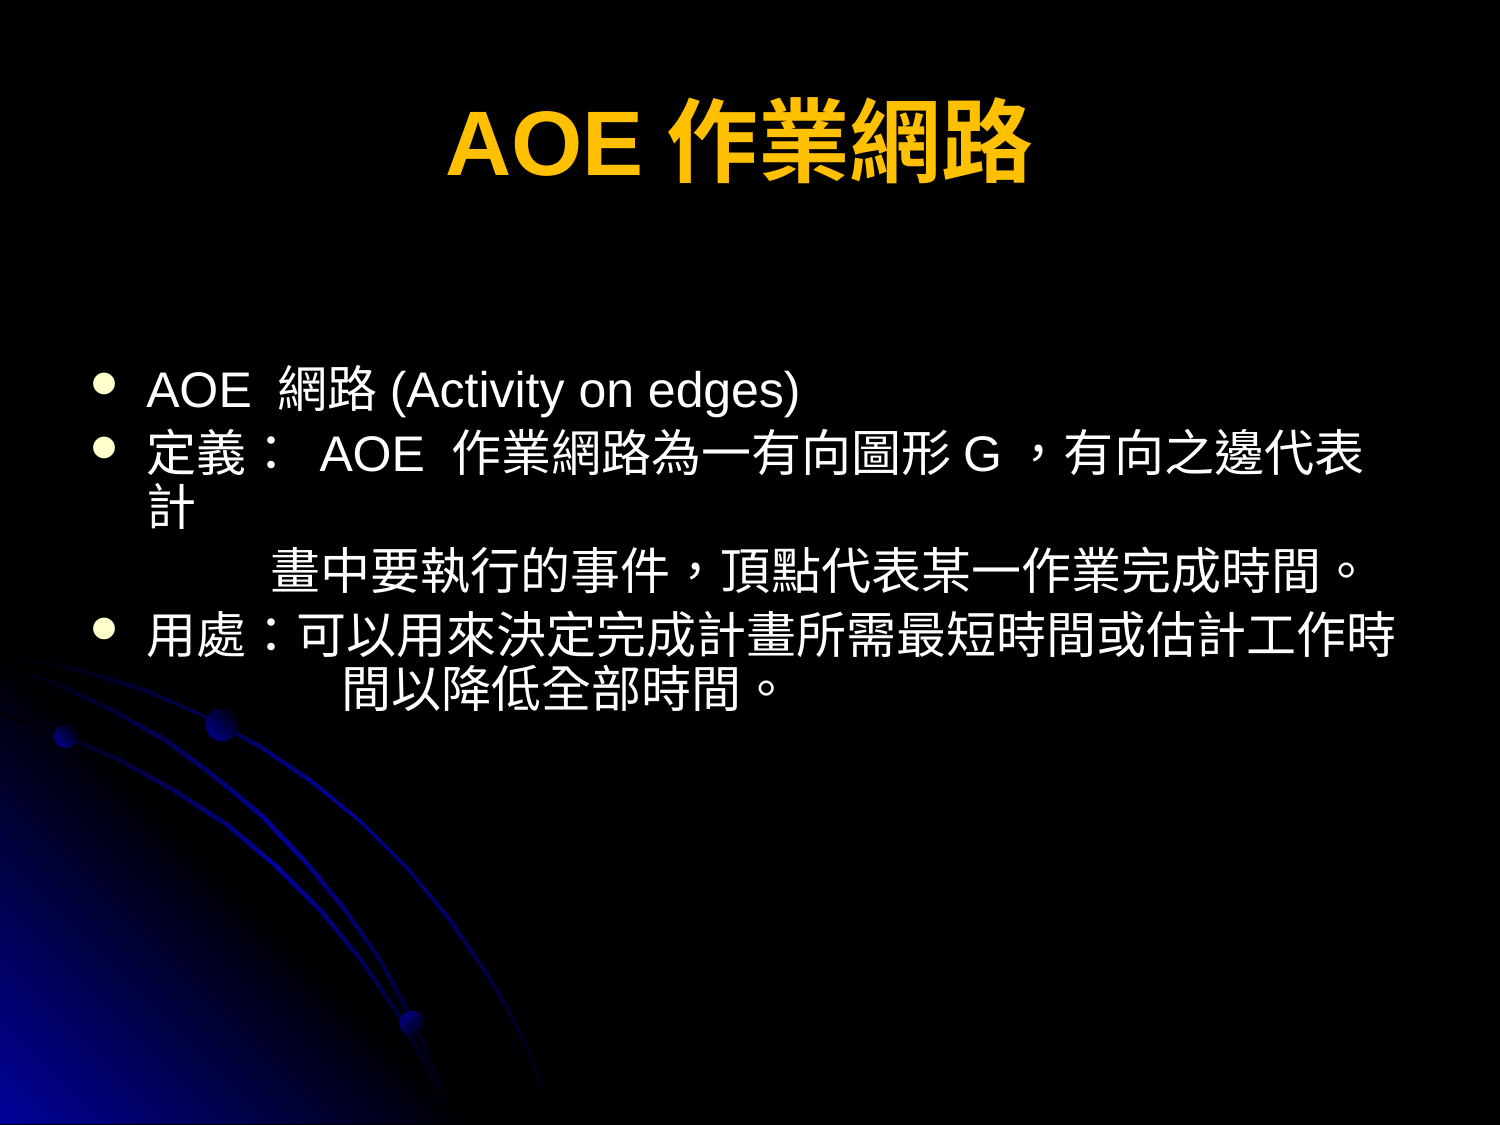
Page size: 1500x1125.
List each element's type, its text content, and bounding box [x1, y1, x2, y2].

list AOE 網路(Activity on edges) 定義： AOE 作業網路為一有向圖形G，有向之邊代表計 畫中要執行的事件，頂點代表某一作業完成時間。 用處：可以用來決定完成計畫所需最短時間或估計工作時 間以降低全部時間。 [75, 356, 1425, 740]
title AOE作業網路 [75, 45, 1425, 233]
